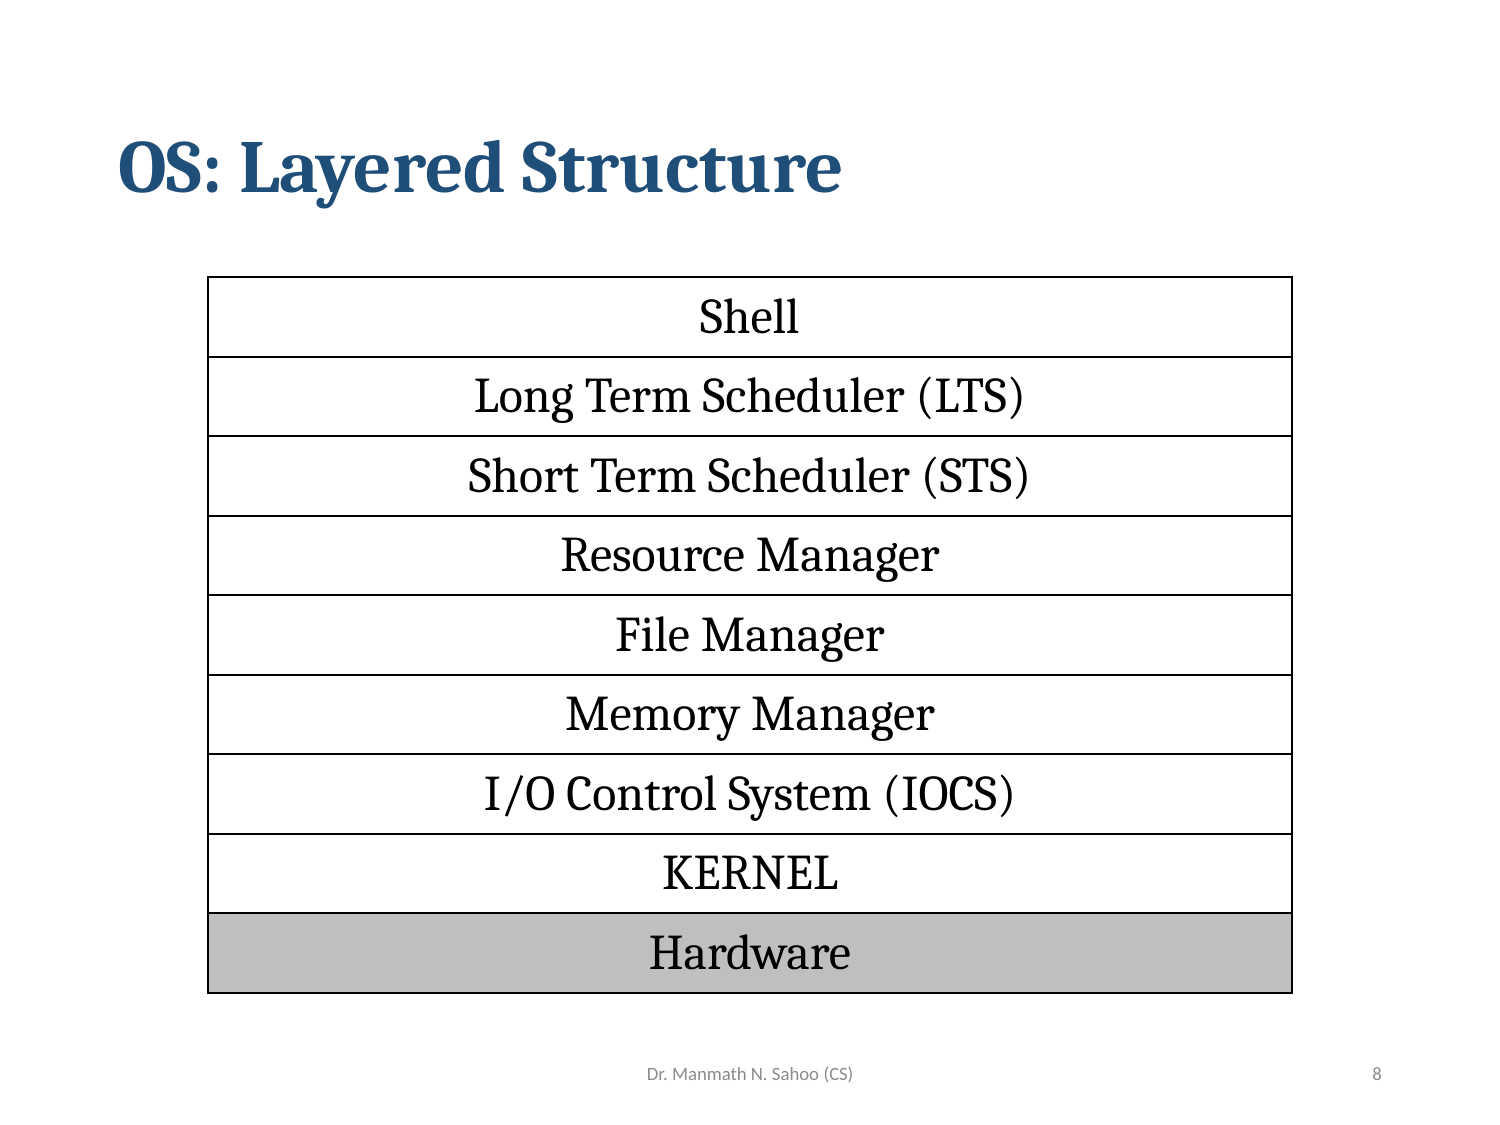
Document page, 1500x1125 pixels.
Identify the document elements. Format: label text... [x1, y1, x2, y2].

table_cell File Manager [209, 596, 1291, 674]
table_cell Short Term Scheduler (STS) [209, 437, 1291, 515]
table_cell Resource Manager [209, 517, 1291, 594]
table_header Shell [209, 278, 1291, 356]
footer Dr. Manmath N. Sahoo (CS) [496, 1042, 1004, 1103]
table_cell Memory Manager [209, 676, 1291, 753]
slide_number 8 [1059, 1042, 1397, 1103]
table_cell KERNEL [209, 835, 1291, 912]
title OS: Layered Structure [103, 59, 1397, 278]
table_cell Long Term Scheduler (LTS) [209, 358, 1291, 435]
table_cell I/O Control System (IOCS) [209, 755, 1291, 833]
table_cell Hardware [209, 914, 1291, 992]
